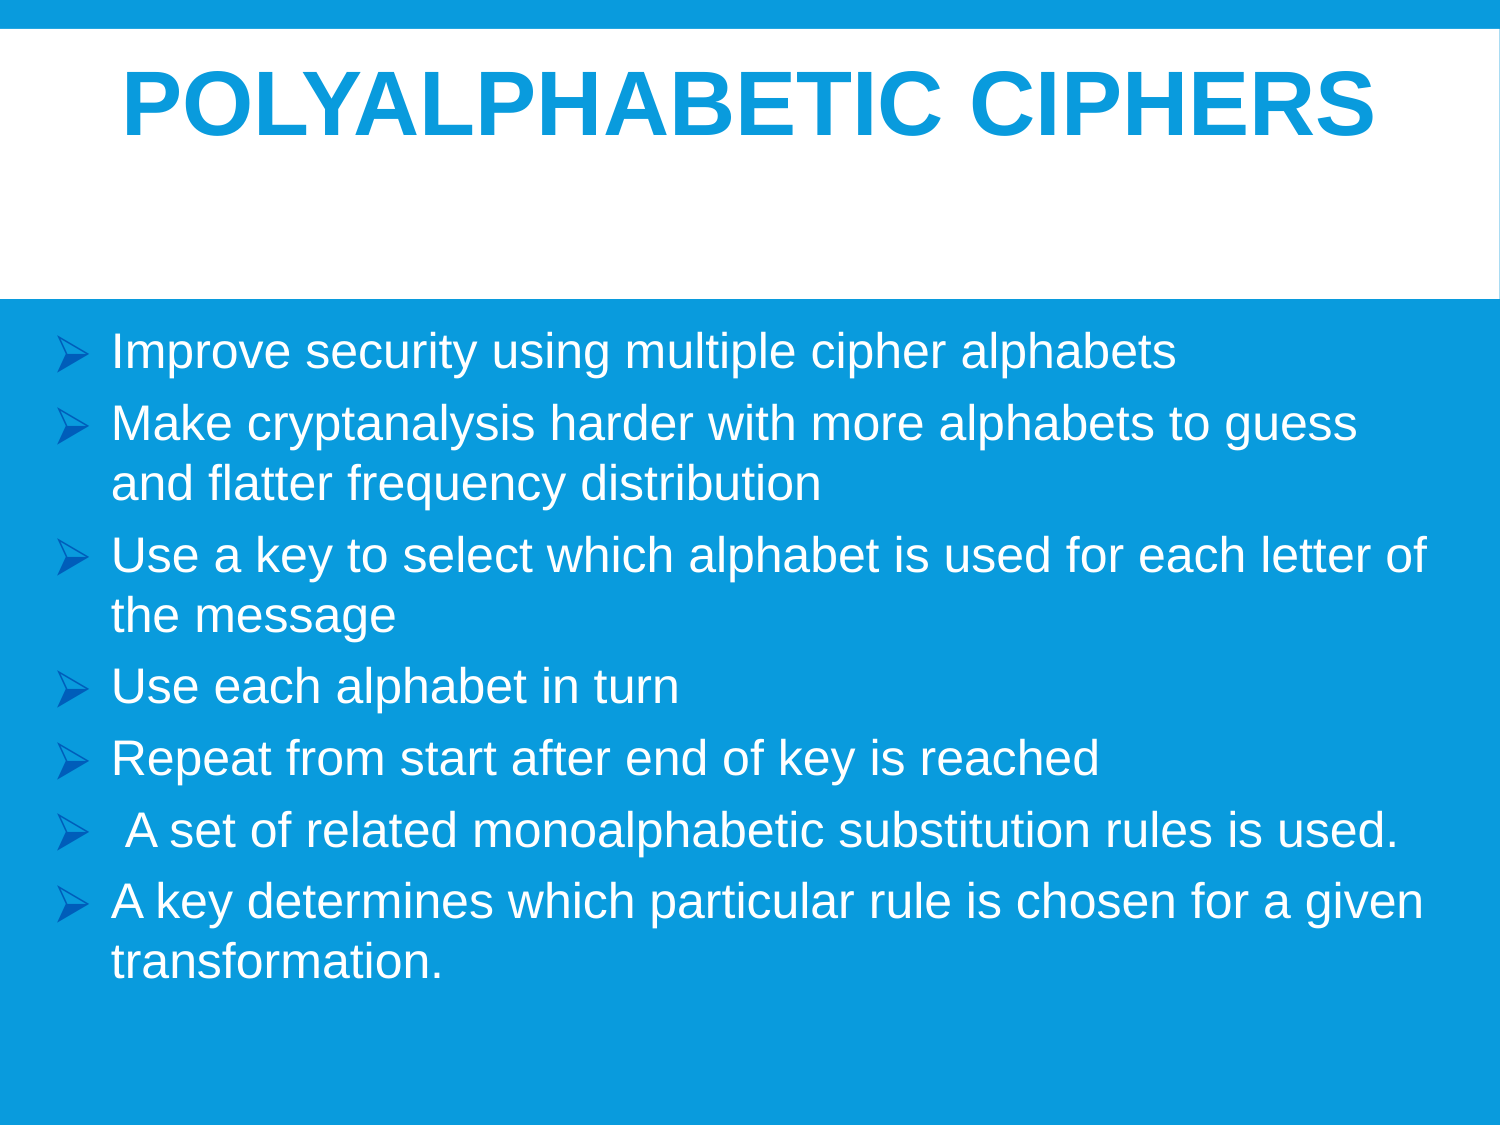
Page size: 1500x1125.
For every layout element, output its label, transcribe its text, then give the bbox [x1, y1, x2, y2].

list Improve security using multiple cipher alphabets Make cryptanalysis harder with more alphabets to guess and flatter frequency distribution Use a key to select which alphabet is used for each letter of the message Use each alphabet in turn Repeat from start after end of key is reached A set of related monoalphabetic substitution rules is used. A key determines which particular rule is chosen for a given transformation. [39, 311, 1461, 1042]
title Polyalphabetic Ciphers [75, 5, 1425, 193]
